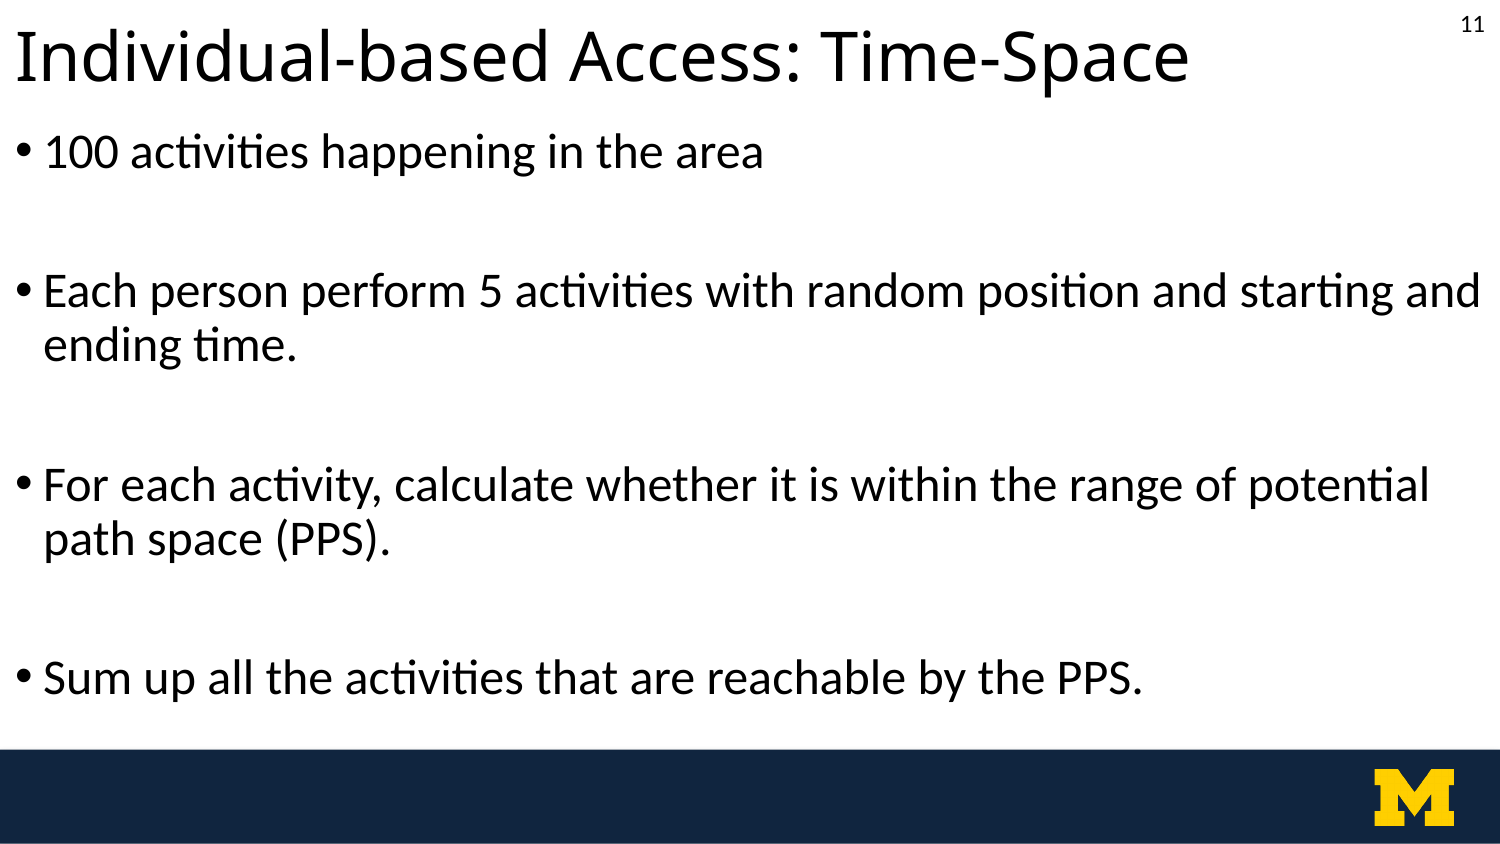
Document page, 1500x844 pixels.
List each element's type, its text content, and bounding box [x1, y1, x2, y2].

text_box 100 activities happening in the area Each person perform 5 activities with random position and starting and ending time. For each activity, calculate whether it is within the range of potential path space (PPS). Sum up all the activities that are reachable by the PPS. [0, 118, 1500, 750]
text_box 11 [1162, 0, 1500, 45]
text_box Individual-based Access: Time-Space [0, 0, 1500, 118]
